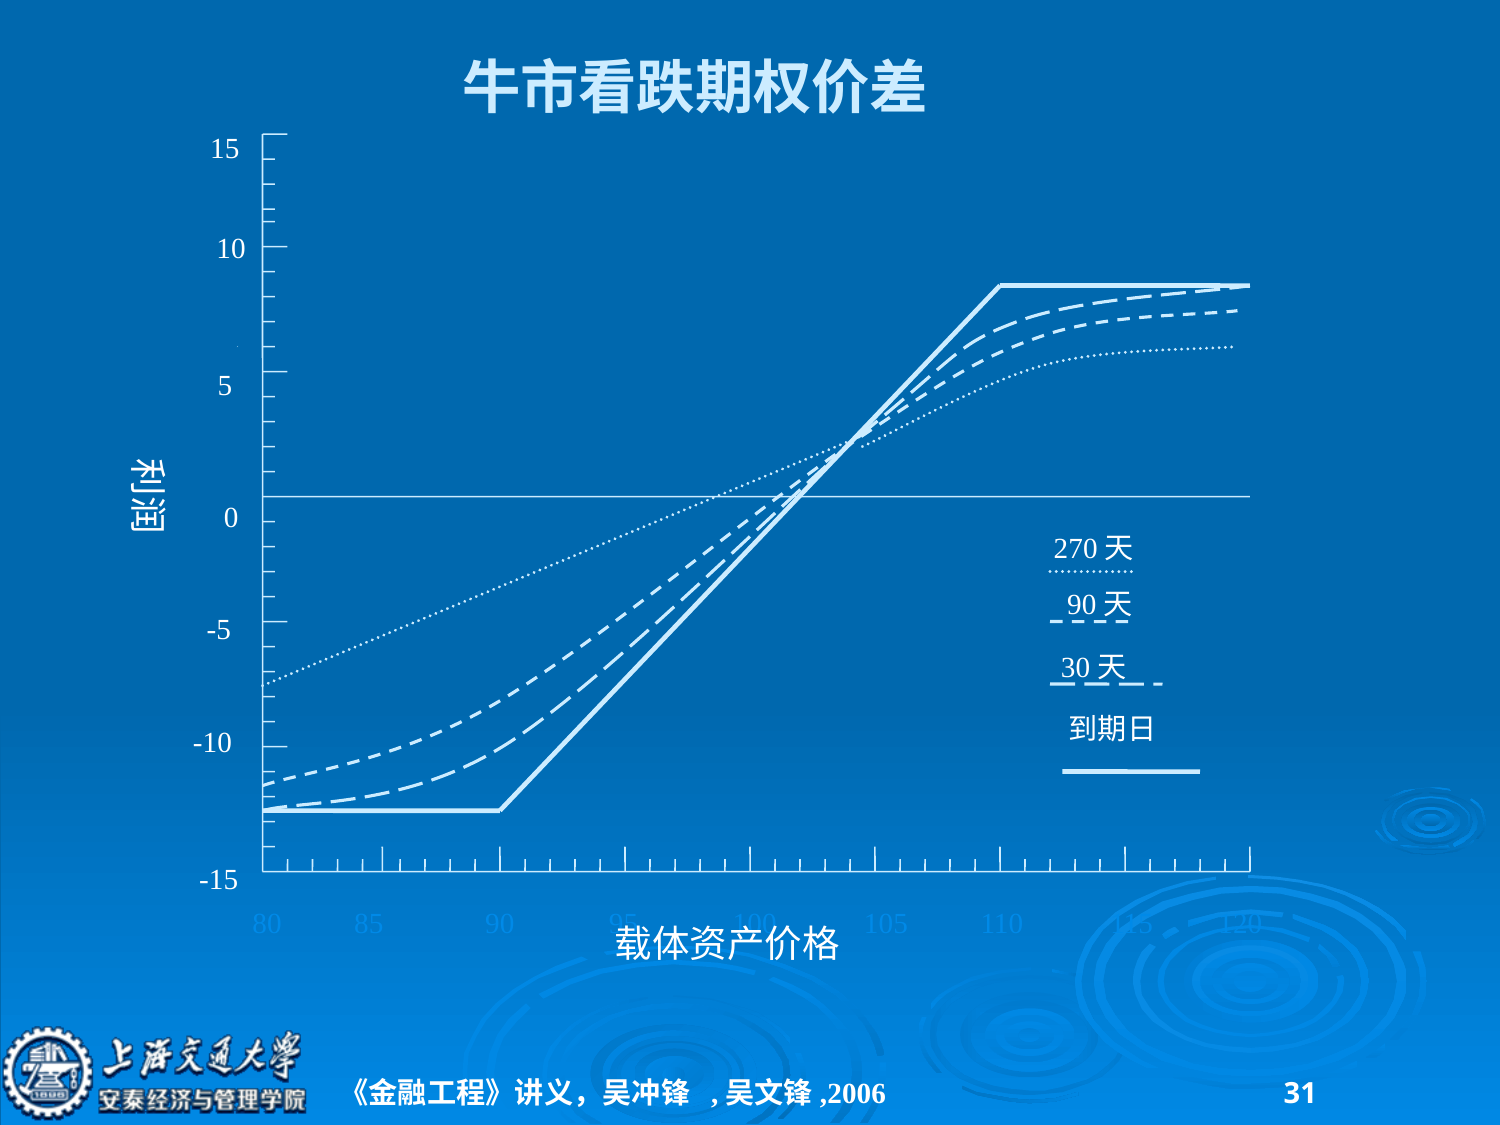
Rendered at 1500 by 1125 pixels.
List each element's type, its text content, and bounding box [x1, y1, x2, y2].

list 牛市看跌期权价差 [372, 42, 1069, 119]
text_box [111, 121, 1251, 903]
text_box 载体资产价格 [599, 912, 855, 973]
text_box [137, 348, 1413, 1024]
text_box 80 85 90 95 100 105 110 115 120 [237, 896, 1363, 947]
picture [0, 1017, 313, 1125]
